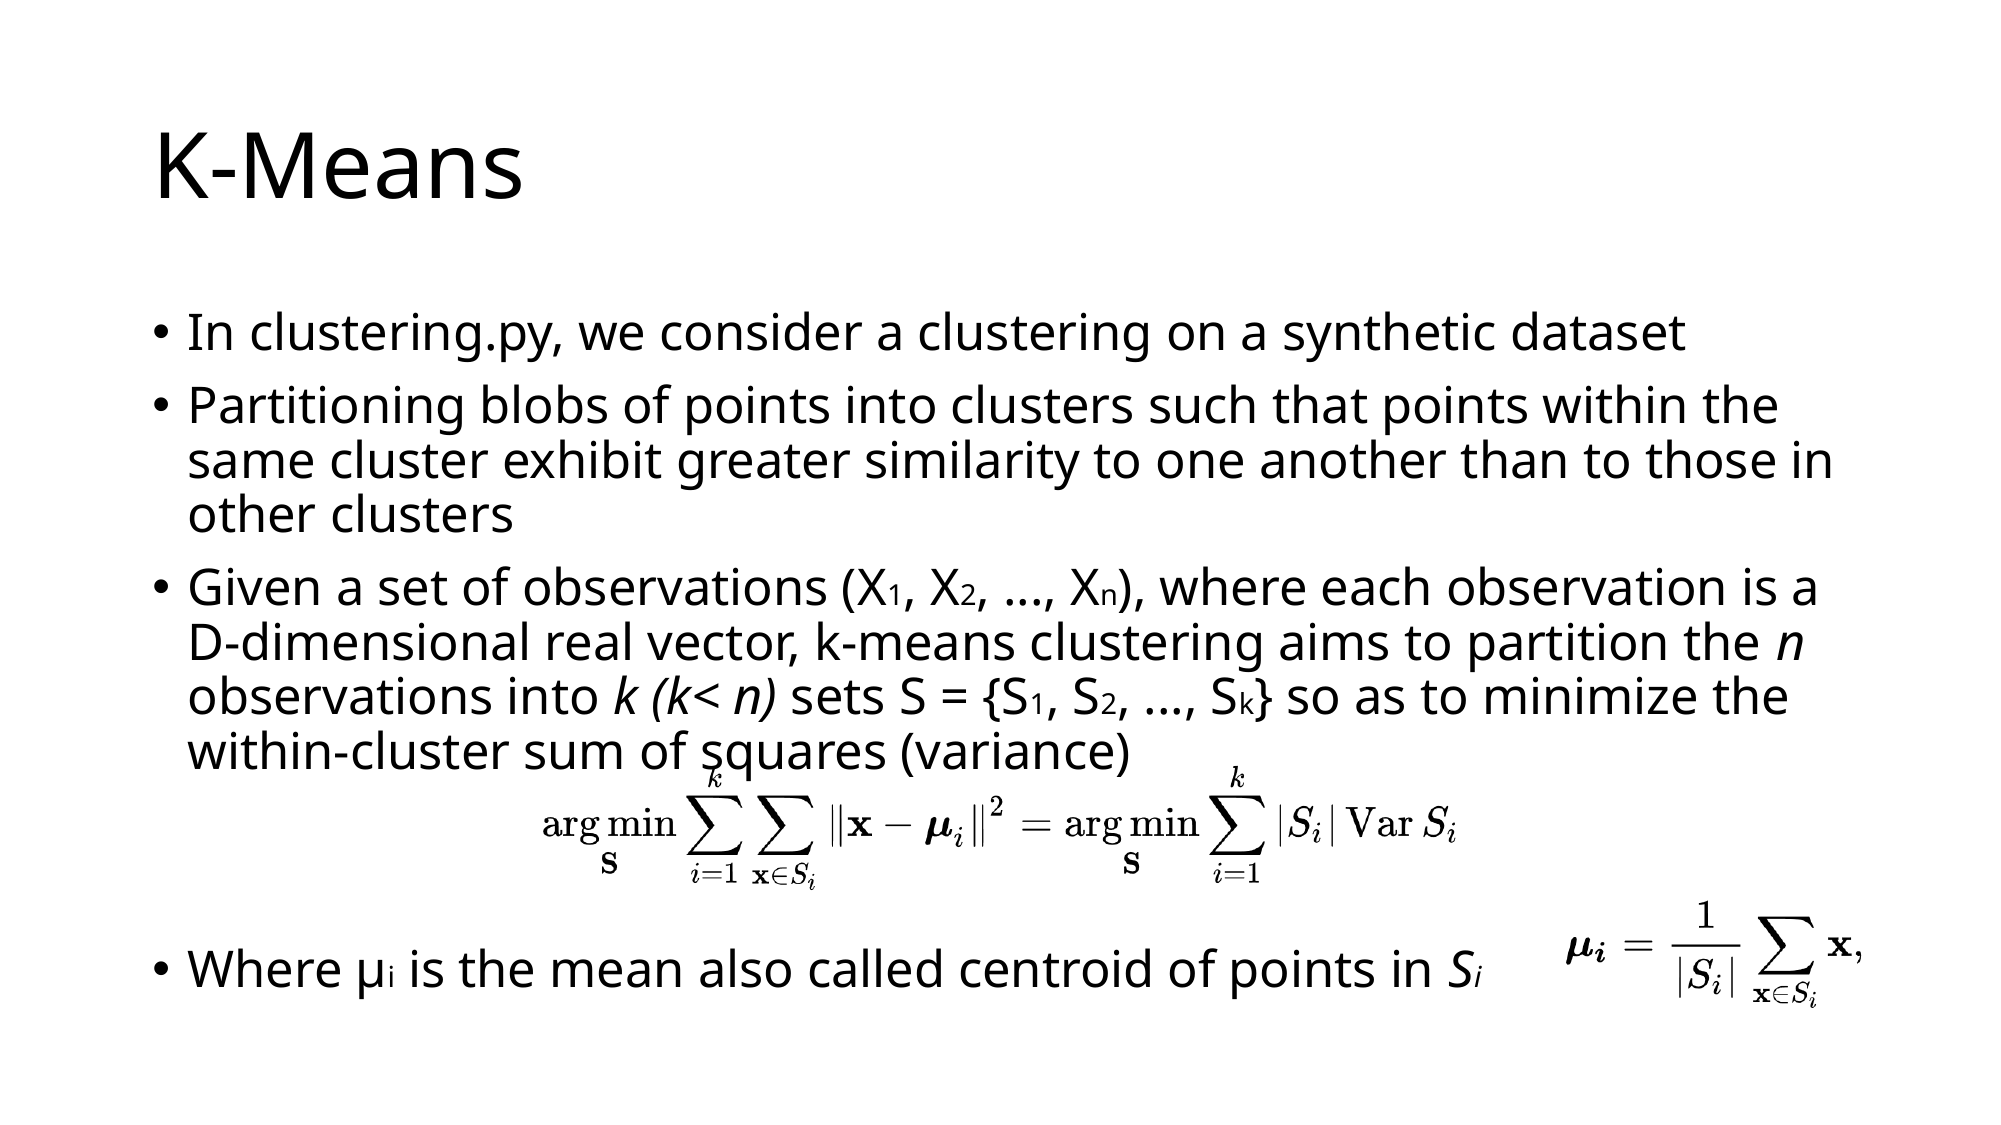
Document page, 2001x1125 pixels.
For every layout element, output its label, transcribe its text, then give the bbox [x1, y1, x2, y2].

picture [1563, 895, 1864, 1015]
picture [540, 756, 1462, 897]
title K-Means [137, 59, 1863, 278]
list In clustering.py, we consider a clustering on a synthetic dataset Partitioning blobs of points into clusters such that points within the same cluster exhibit greater similarity to one another than to those in other clusters Given a set of observations (X1, X2, ..., Xn), where each observation is a D-dimensional real vector, k-means clustering aims to partition the n observations into k (k< n) sets S = {S1, S2, ..., Sk} so as to minimize the within-cluster sum of squares (variance) Where µi is the mean also called centroid of points in Si [137, 299, 1863, 1014]
